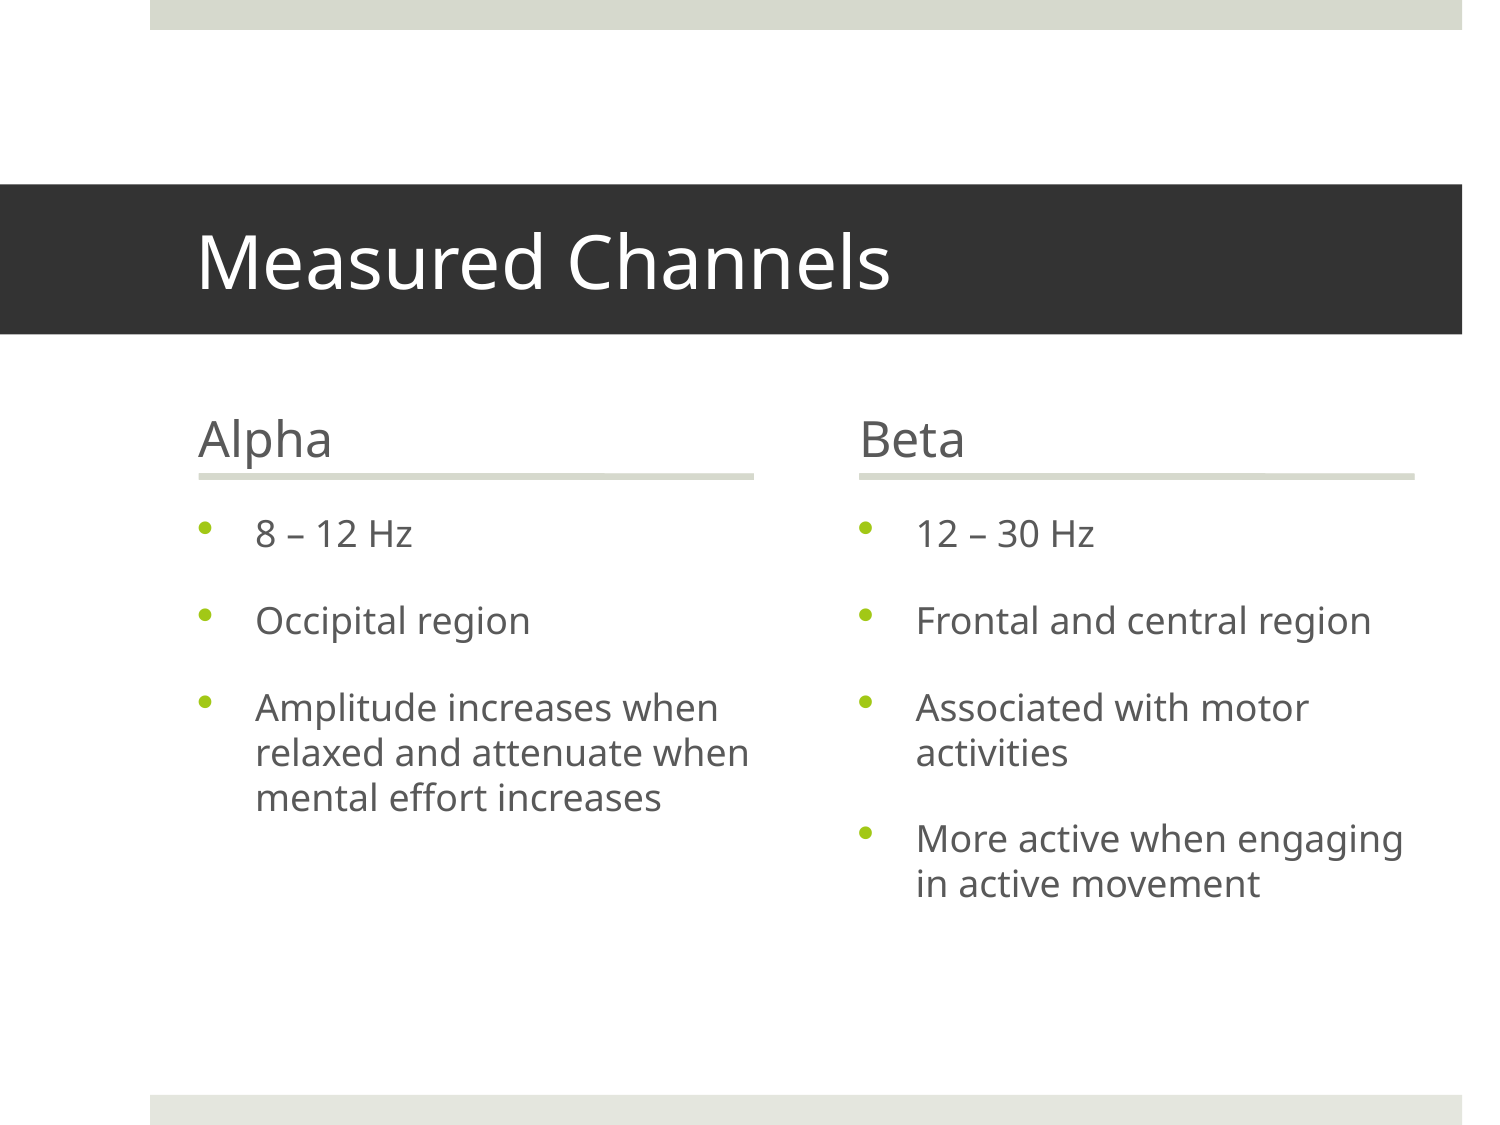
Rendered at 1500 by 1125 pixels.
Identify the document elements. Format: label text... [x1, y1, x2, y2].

title Measured Channels [0, 184, 1463, 335]
list Beta [844, 331, 1430, 475]
list 12 – 30 Hz Frontal and central region Associated with motor activities More active when engaging in active movement [844, 502, 1430, 1030]
list Alpha [183, 331, 769, 475]
list 8 – 12 Hz Occipital region Amplitude increases when relaxed and attenuate when mental effort increases [183, 502, 769, 1030]
